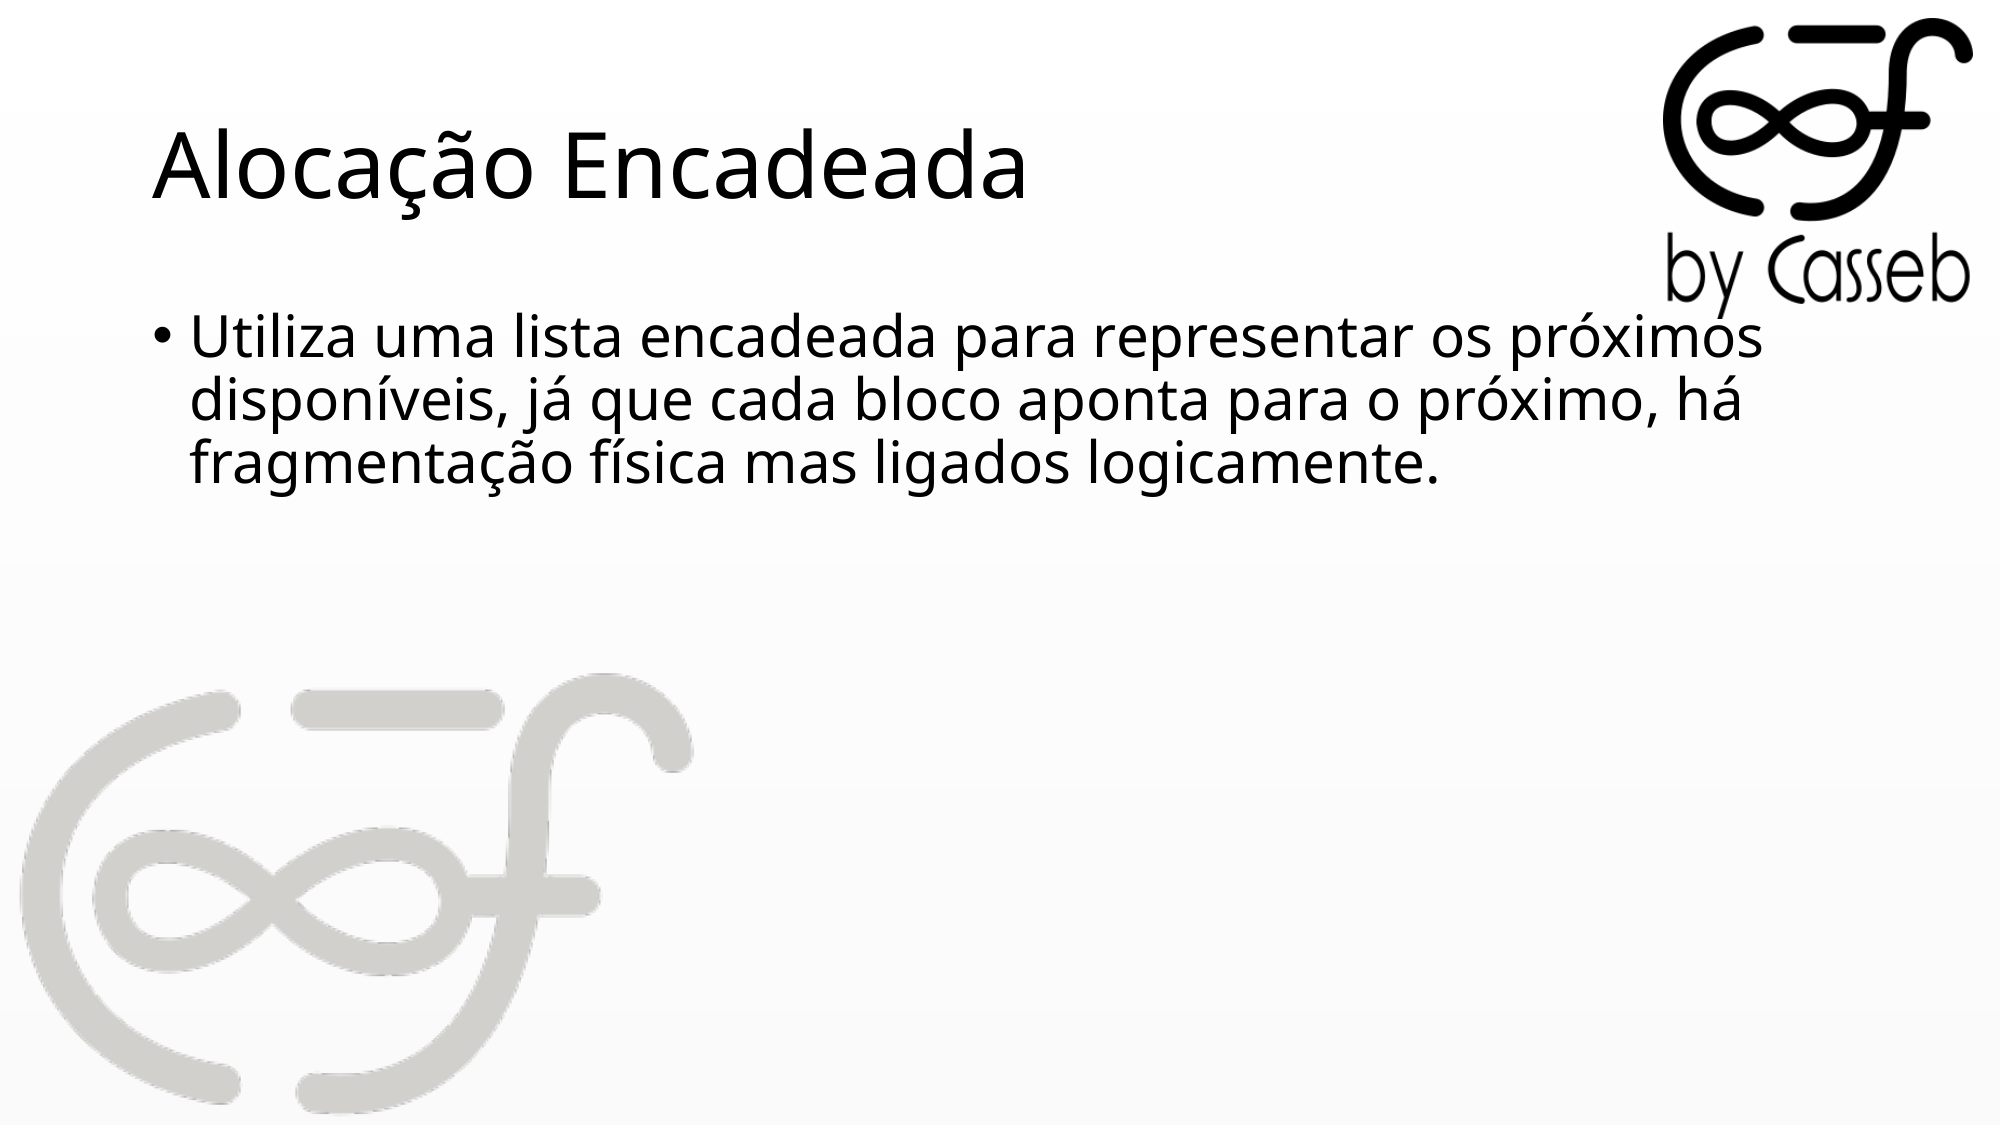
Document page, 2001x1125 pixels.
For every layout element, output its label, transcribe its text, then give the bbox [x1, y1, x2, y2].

picture [0, 539, 715, 1125]
list Utiliza uma lista encadeada para representar os próximos disponíveis, já que cada bloco aponta para o próximo, há fragmentação física mas ligados logicamente. [137, 299, 1863, 1014]
picture [1663, 18, 1973, 319]
title Alocação Encadeada [137, 59, 1863, 278]
